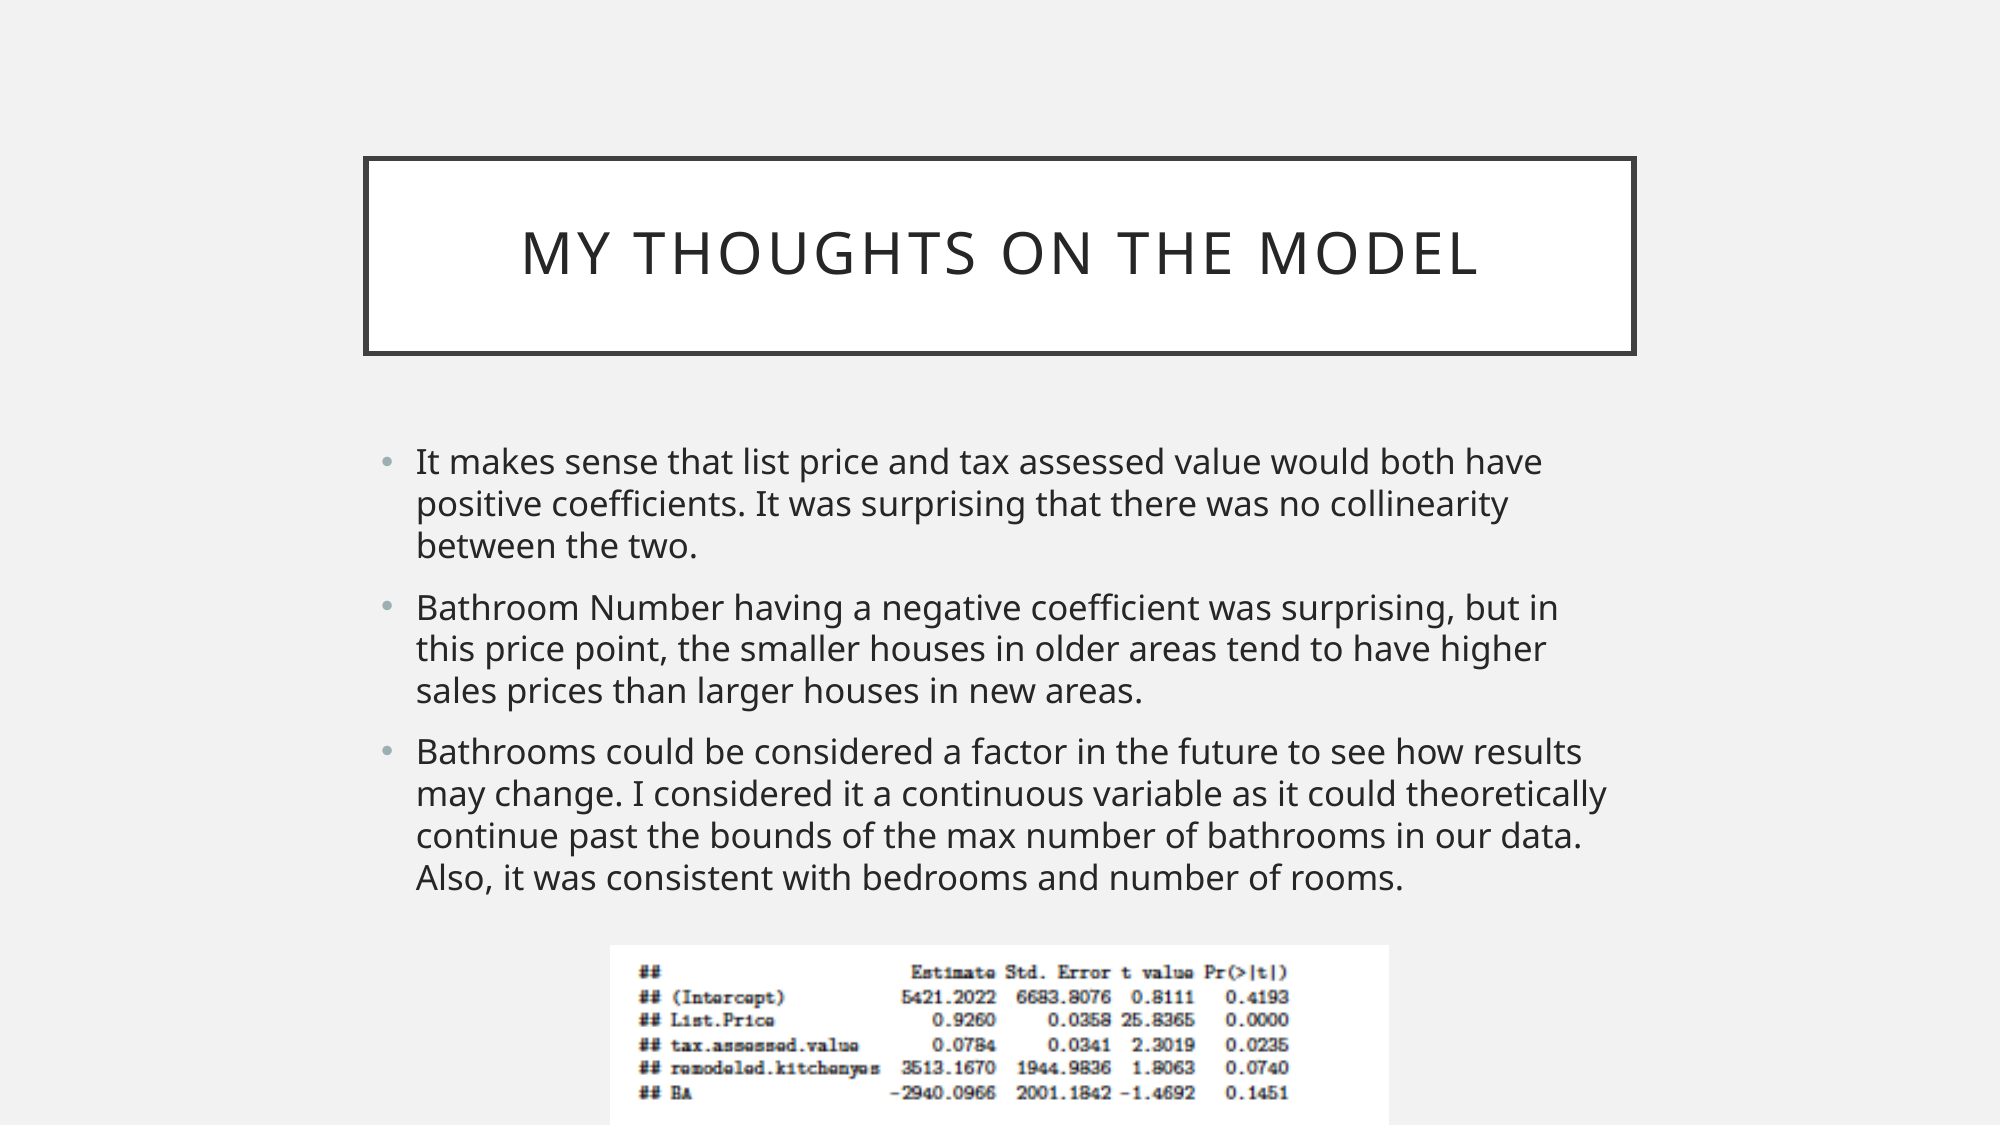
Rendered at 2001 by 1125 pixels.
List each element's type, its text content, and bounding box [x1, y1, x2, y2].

title My Thoughts On the Model [363, 156, 1637, 356]
list It makes sense that list price and tax assessed value would both have positive coefficients. It was surprising that there was no collinearity between the two. Bathroom Number having a negative coefficient was surprising, but in this price point, the smaller houses in older areas tend to have higher sales prices than larger houses in new areas. Bathrooms could be considered a factor in the future to see how results may change. I considered it a continuous variable as it could theoretically continue past the bounds of the max number of bathrooms in our data. Also, it was consistent with bedrooms and number of rooms. [366, 432, 1634, 942]
picture [610, 945, 1389, 1125]
